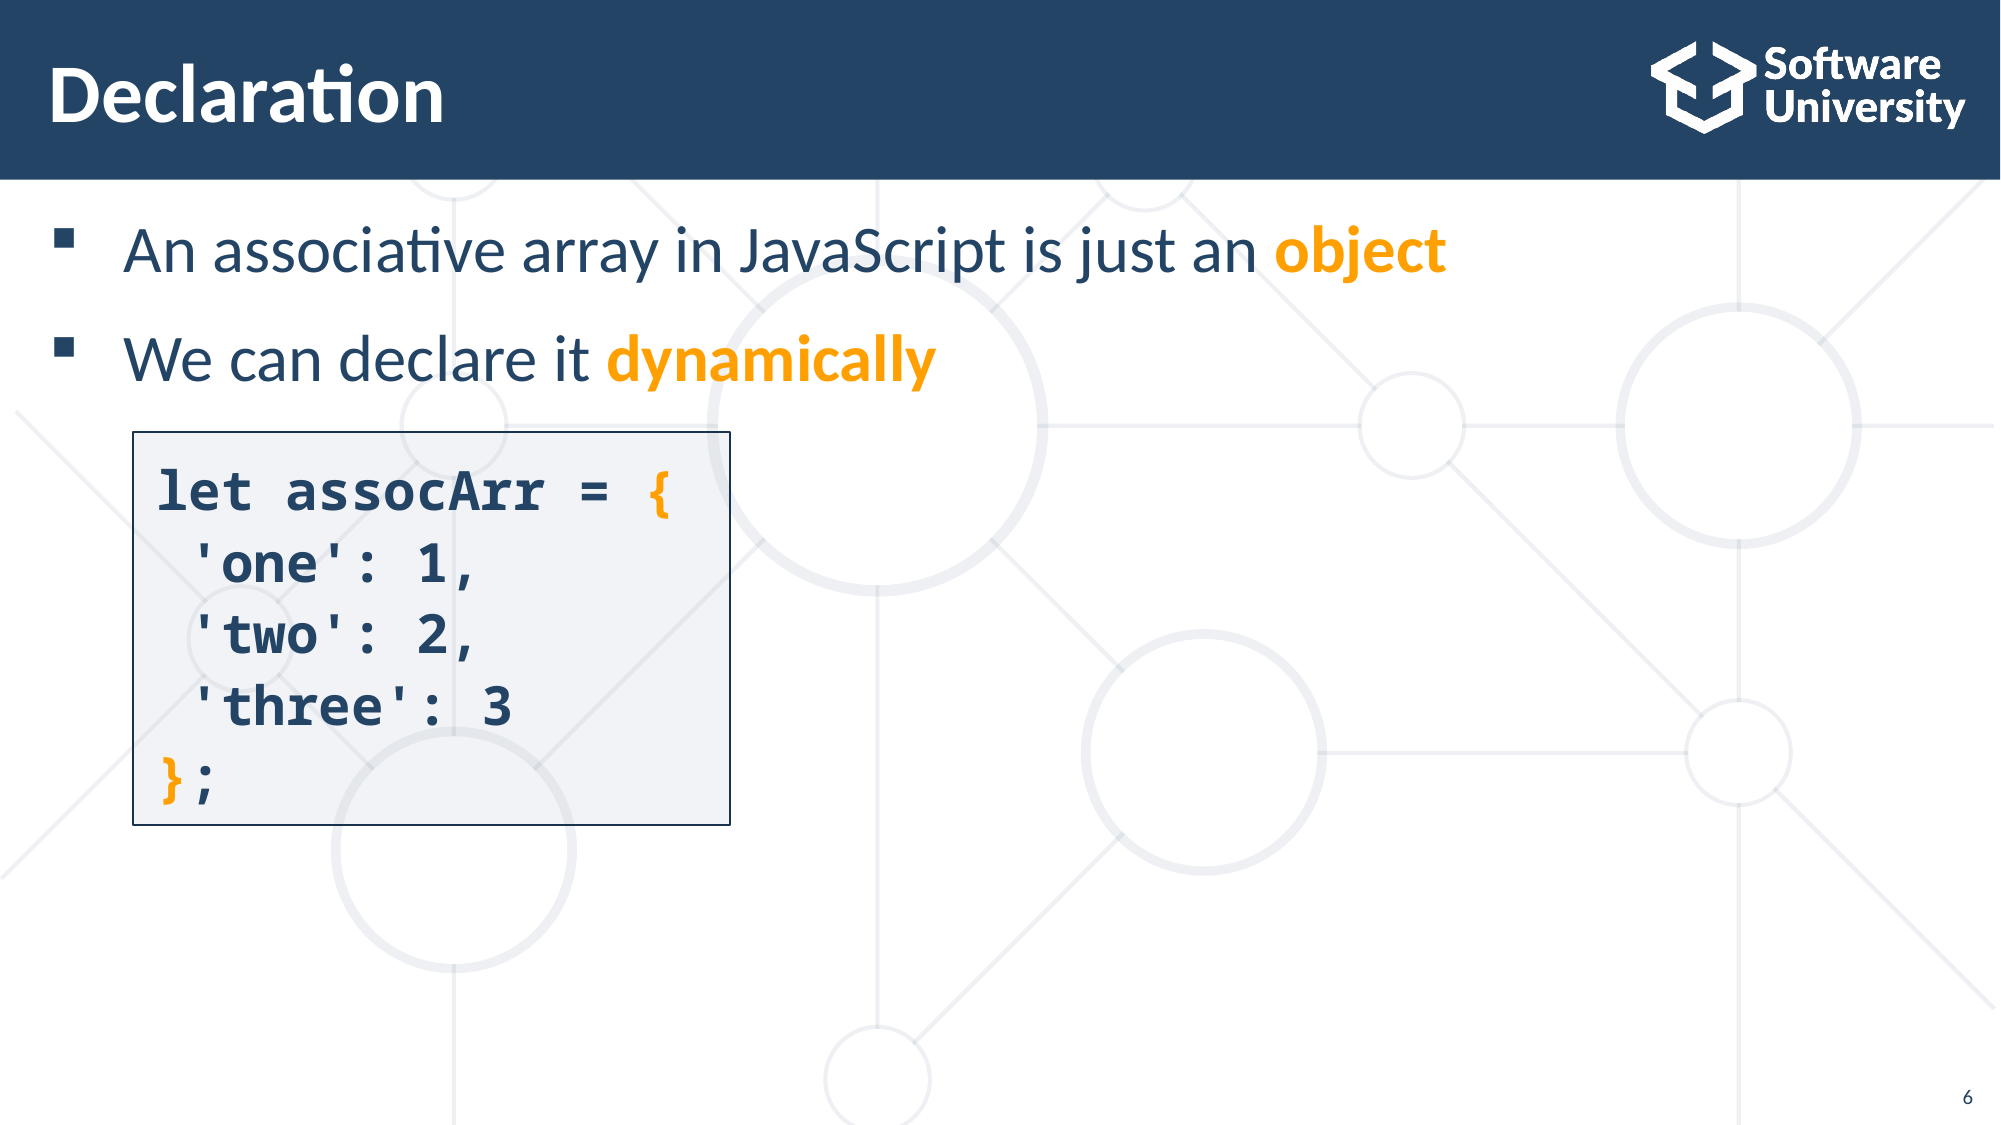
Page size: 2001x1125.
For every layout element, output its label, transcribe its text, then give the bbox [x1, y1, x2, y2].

title Declaration [31, 16, 1625, 162]
picture [1651, 41, 1966, 134]
list An associative array in JavaScript is just an object We can declare it dynamically [31, 196, 1969, 1125]
slide_number 6 [1927, 1067, 1989, 1117]
text_box let assocArr = { 'one': 1, 'two': 2, 'three': 3 }; [132, 432, 730, 826]
